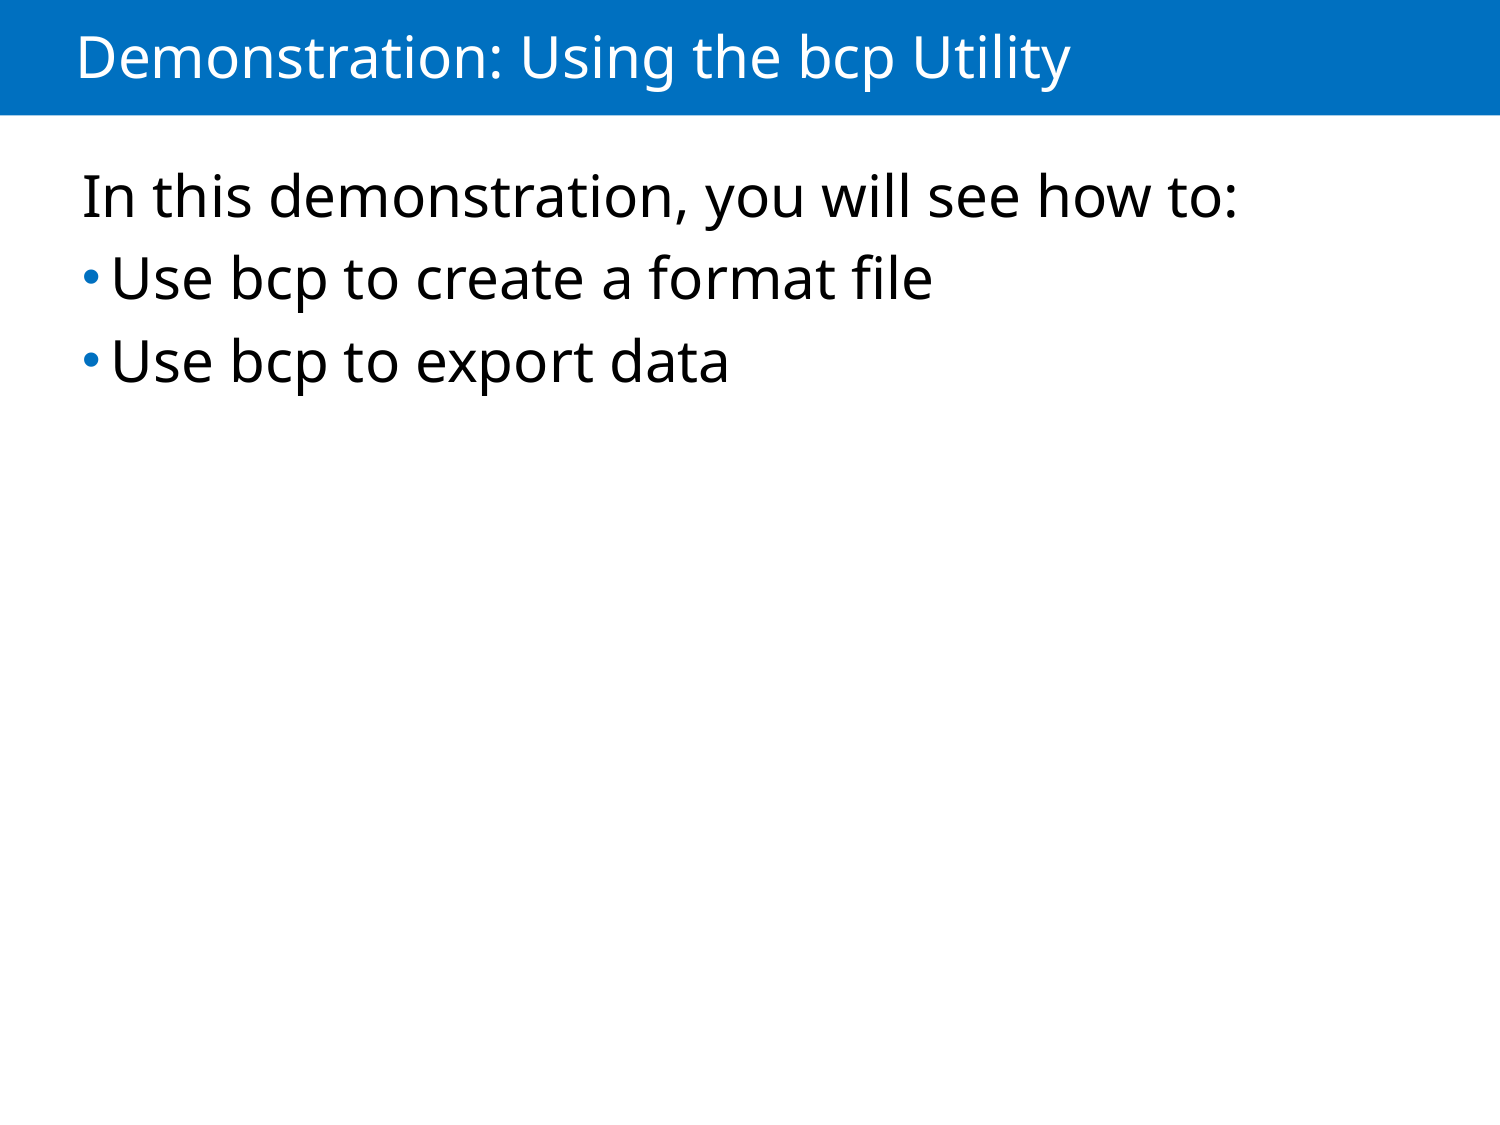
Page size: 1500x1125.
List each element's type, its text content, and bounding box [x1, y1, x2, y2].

text_box In this demonstration, you will see how to: Use bcp to create a format file Use bcp to export data [67, 151, 1400, 996]
title Demonstration: Using the bcp Utility [75, 0, 1351, 122]
